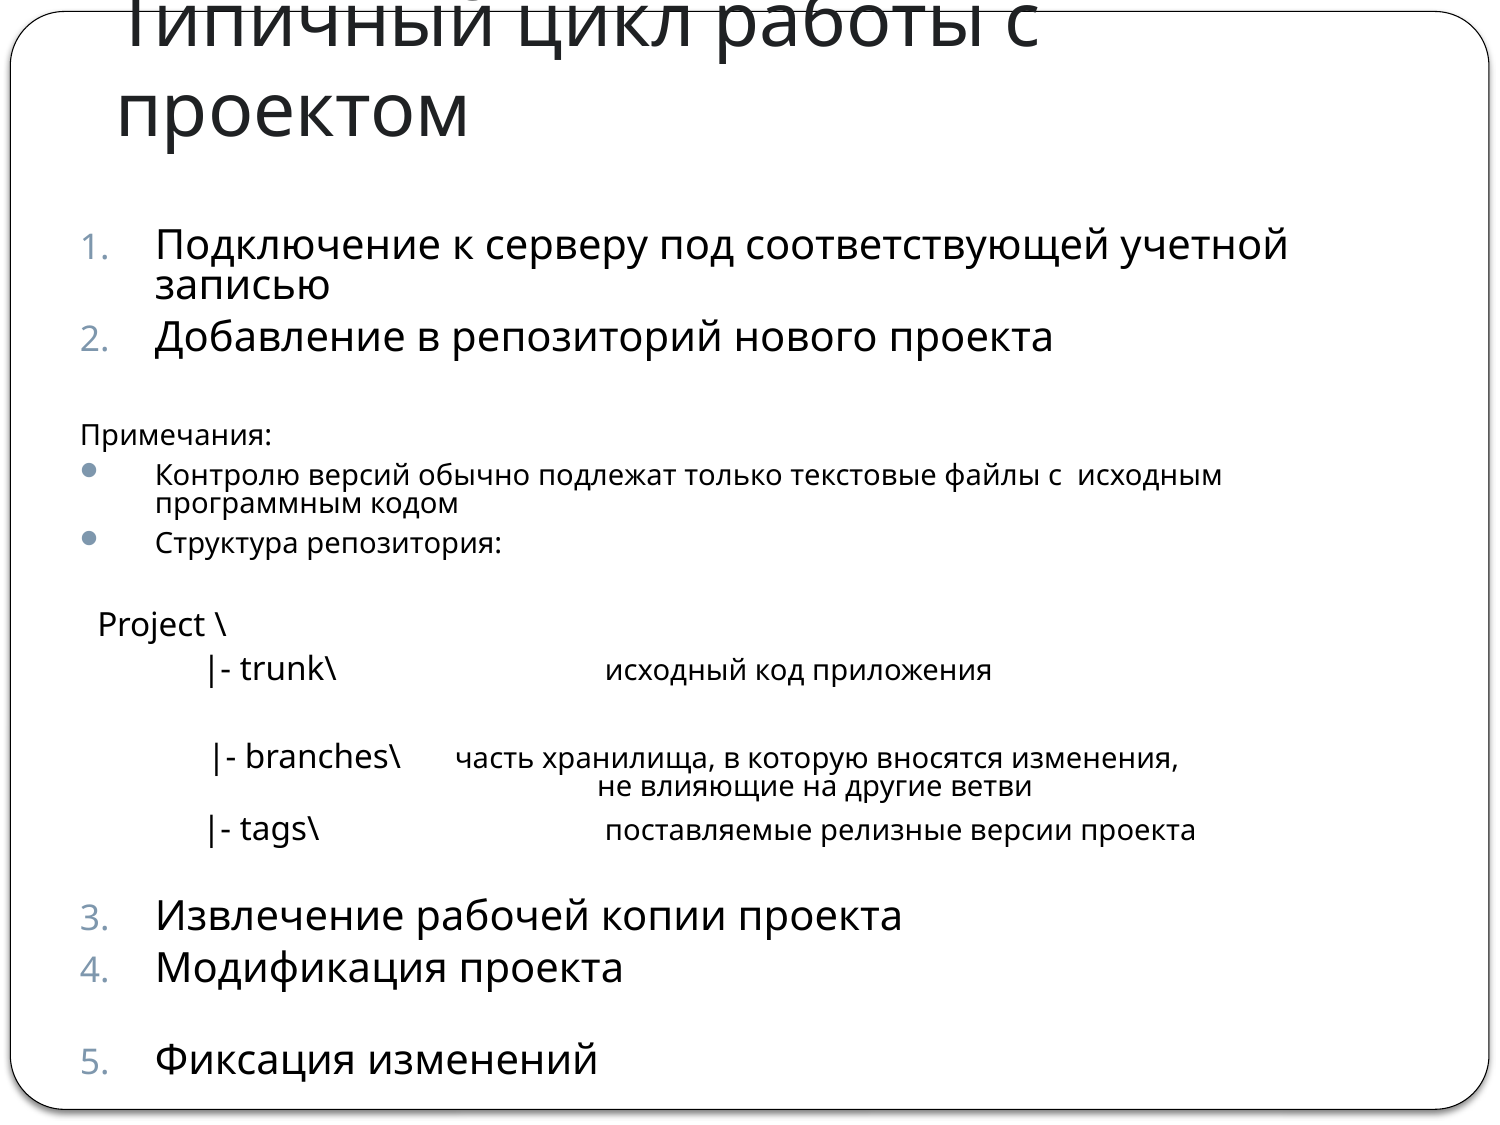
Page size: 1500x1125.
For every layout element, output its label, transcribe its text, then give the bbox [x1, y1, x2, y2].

list Подключение к серверу под соответствующей учетной записью Добавление в репозиторий нового проекта Примечания: Контролю версий обычно подлежат только текстовые файлы с исходным программным кодом Структура репозитория: Project \ |- trunk\ исходный код приложения |- branches\ часть хранилища, в которую вносятся изменения, не влияющие на другие ветви |- tags\ поставляемые релизные версии проекта Извлечение рабочей копии проекта Модификация проекта Фиксация изменений [64, 220, 1436, 1083]
title Типичный цикл работы с проектом [100, 54, 1338, 167]
